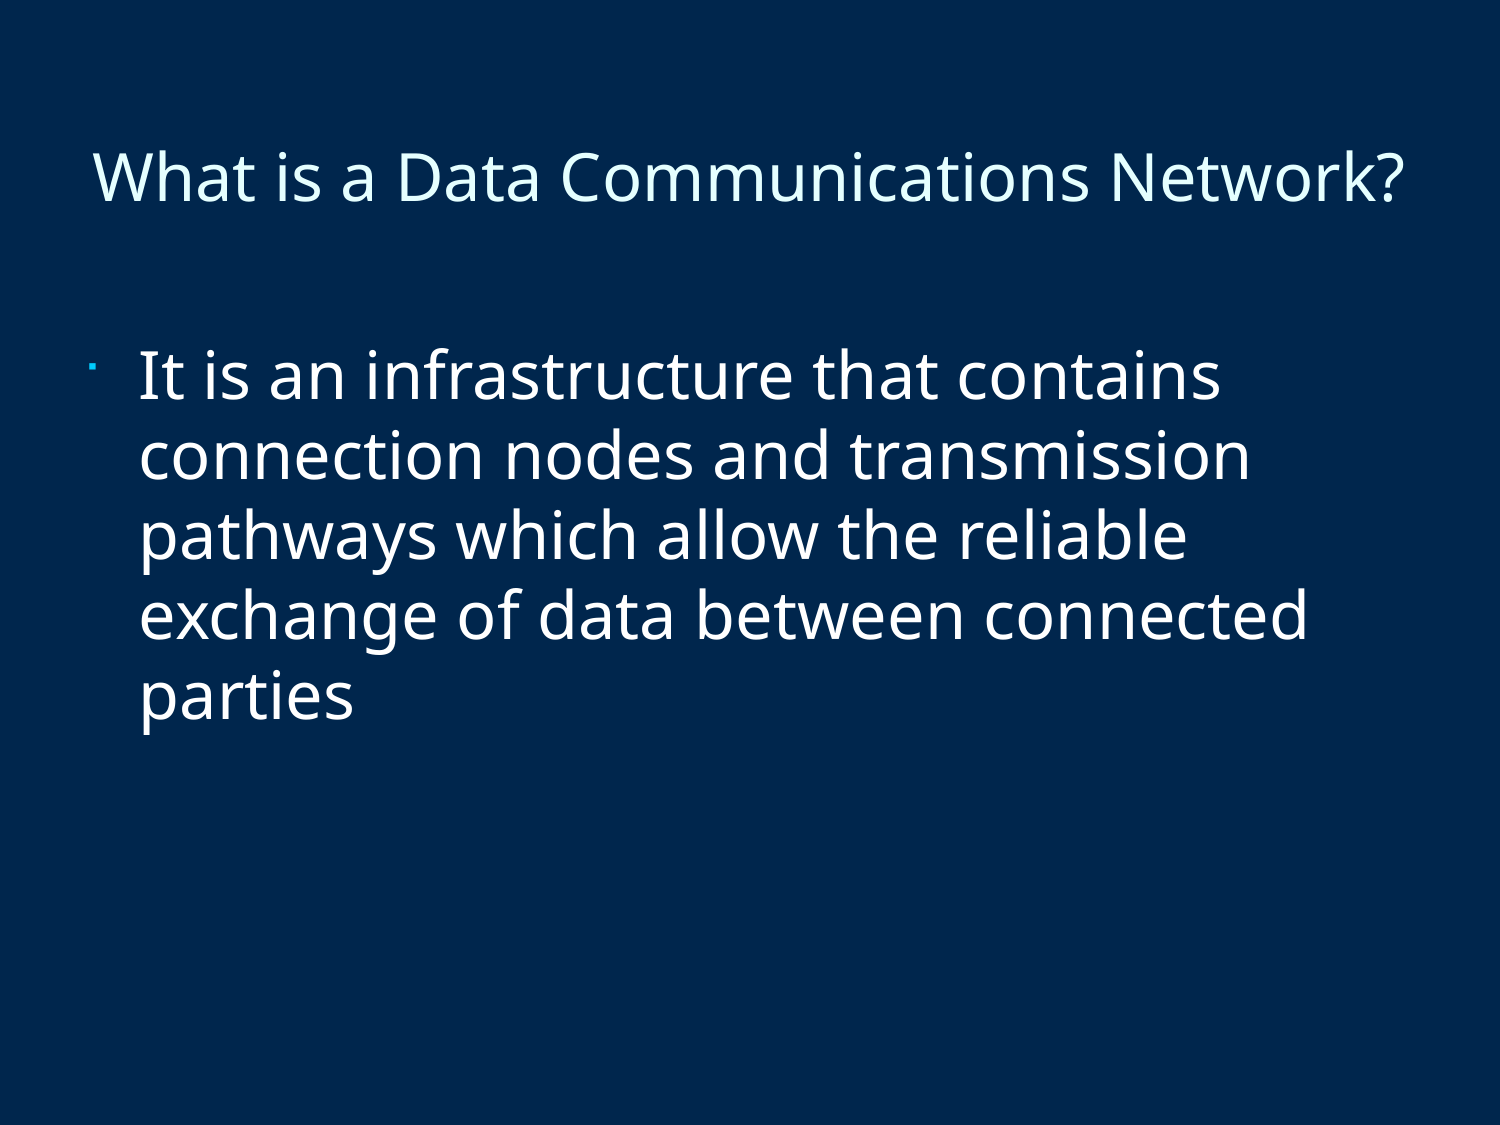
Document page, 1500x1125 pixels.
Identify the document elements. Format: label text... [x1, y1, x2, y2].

title What is a Data Communications Network? [74, 61, 1426, 288]
list It is an infrastructure that contains connection nodes and transmission pathways which allow the reliable exchange of data between connected parties [74, 324, 1426, 1001]
